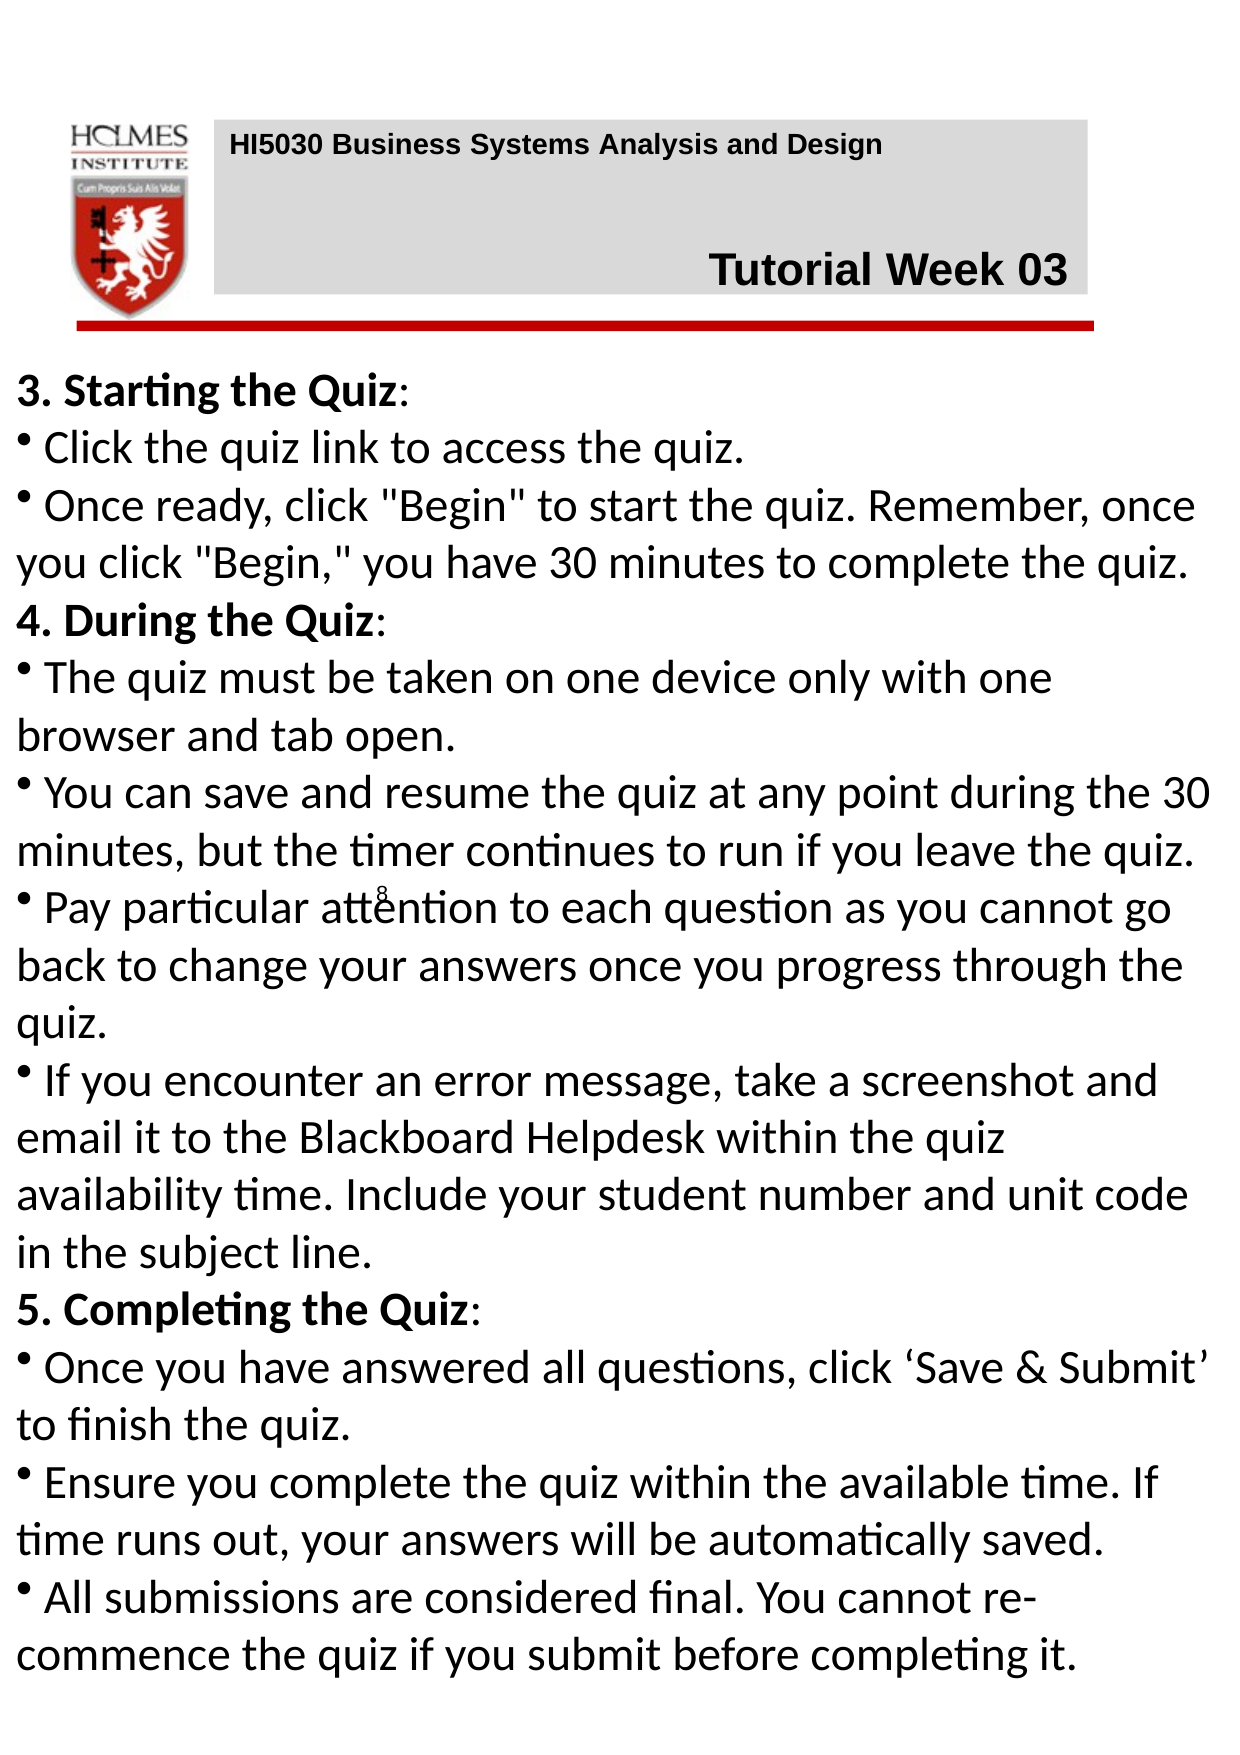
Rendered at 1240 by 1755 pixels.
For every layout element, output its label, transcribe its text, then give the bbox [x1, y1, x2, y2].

text_box 3. Starting the Quiz: Click the quiz link to access the quiz. Once ready, click "Begin" to start the quiz. Remember, once you click "Begin," you have 30 minutes to complete the quiz. 4. During the Quiz: The quiz must be taken on one device only with one browser and tab open. You can save and resume the quiz at any point during the 30 minutes, but the timer continues to run if you leave the quiz. Pay particular attention to each question as you cannot go back to change your answers once you progress through the quiz. If you encounter an error message, take a screenshot and email it to the Blackboard Helpdesk within the quiz availability time. Include your student number and unit code in the subject line. 5. Completing the Quiz: Once you have answered all questions, click ‘Save & Submit’ to finish the quiz. Ensure you complete the quiz within the available time. If time runs out, your answers will be automatically saved. All submissions are considered final. You cannot re-commence the quiz if you submit before completing it. [16, 356, 1224, 1681]
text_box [70, 123, 1095, 332]
